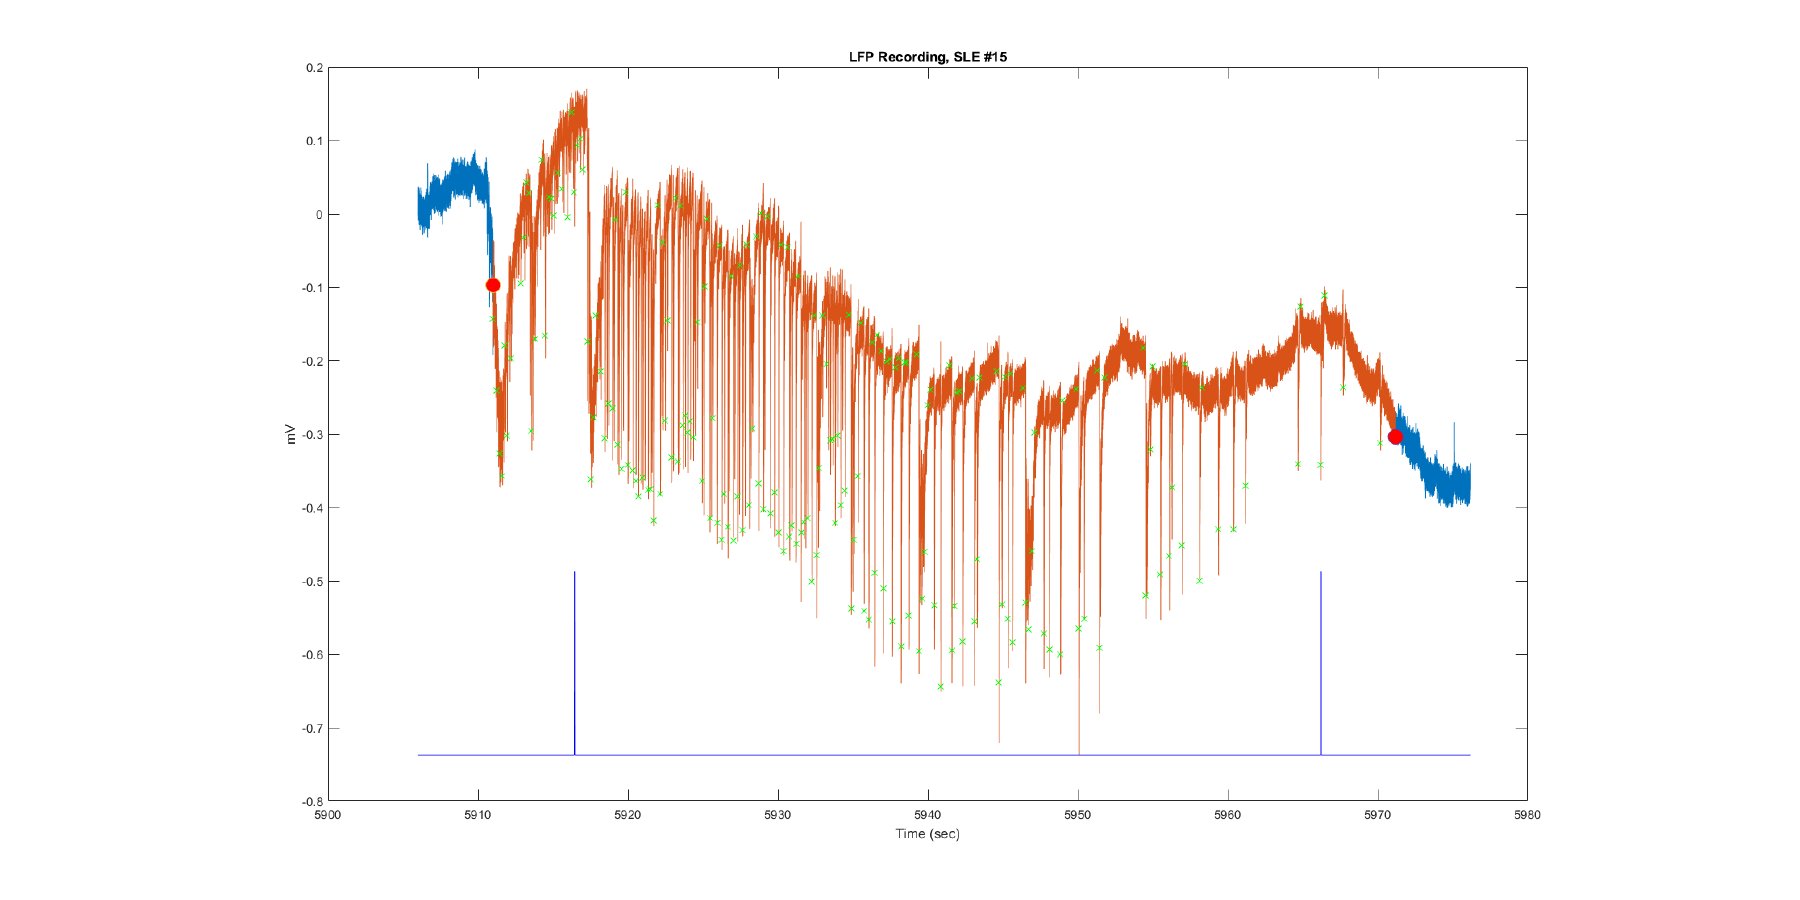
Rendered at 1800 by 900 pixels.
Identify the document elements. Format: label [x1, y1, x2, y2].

picture [126, 0, 1674, 900]
